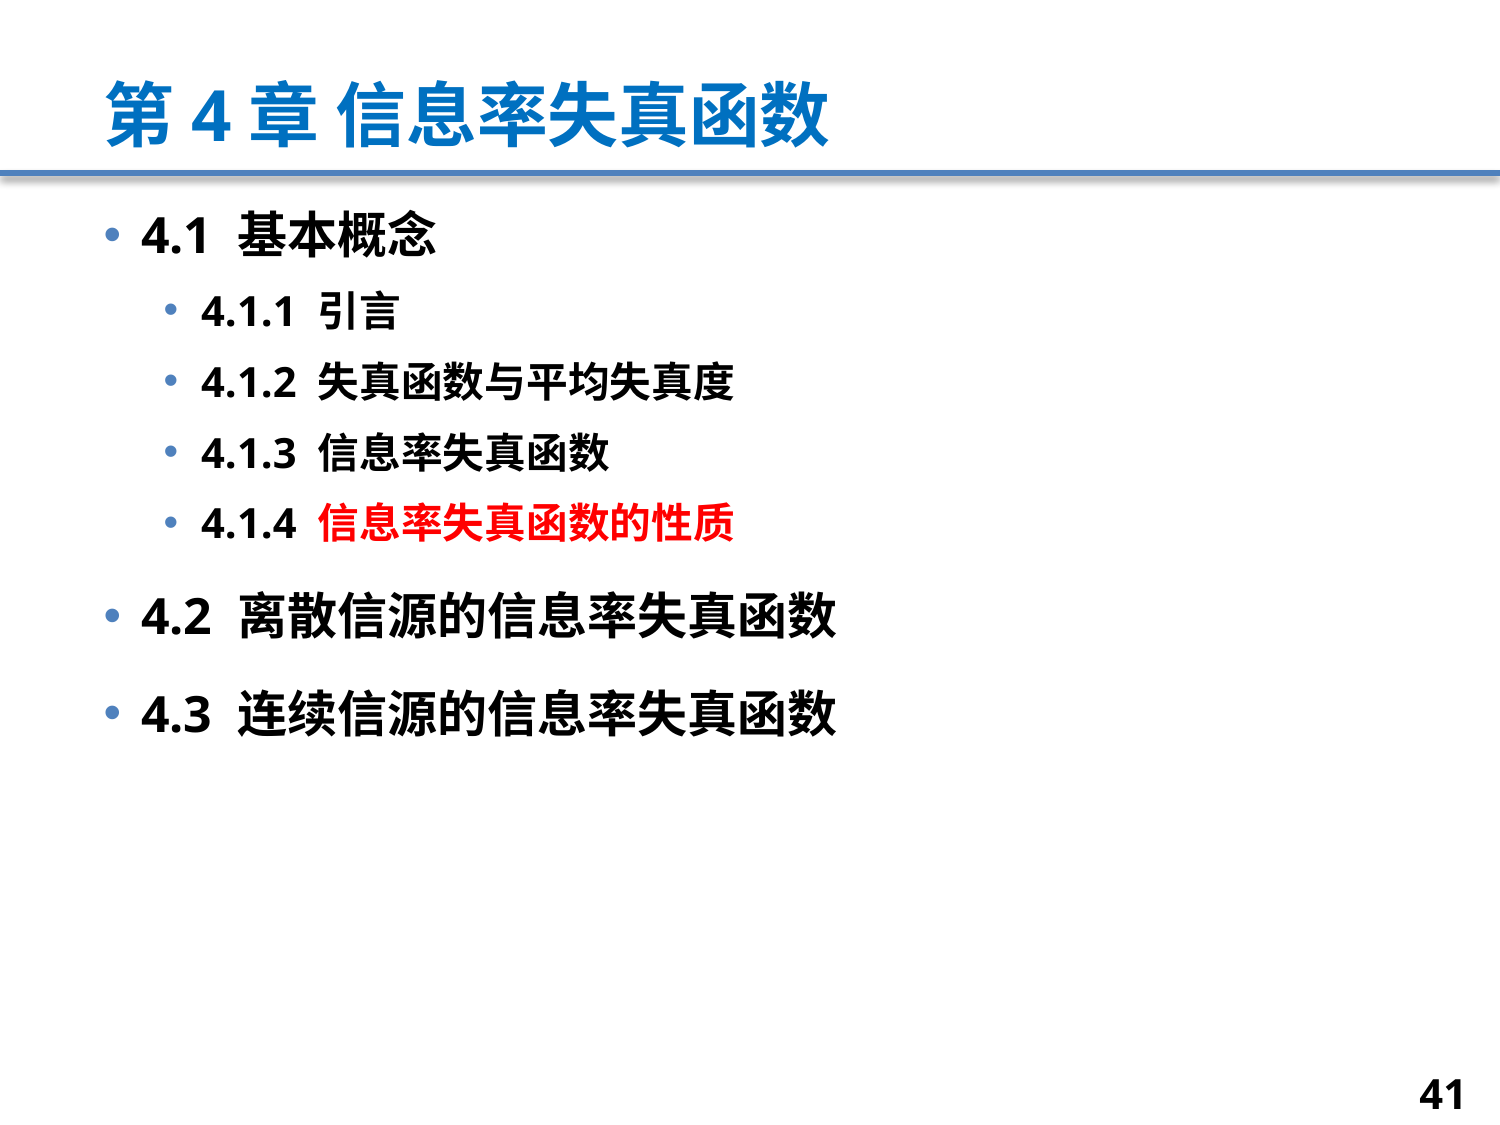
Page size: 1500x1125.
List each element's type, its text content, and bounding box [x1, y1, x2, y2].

list 4.1 基本概念 4.1.1 引言 4.1.2 失真函数与平均失真度 4.1.3 信息率失真函数 4.1.4 信息率失真函数的性质 4.2 离散信源的信息率失真函数 4.3 连续信源的信息率失真函数 [88, 196, 1412, 1024]
title 第4章 信息率失真函数 [88, 30, 1412, 164]
slide_number 41 [1379, 1075, 1483, 1118]
